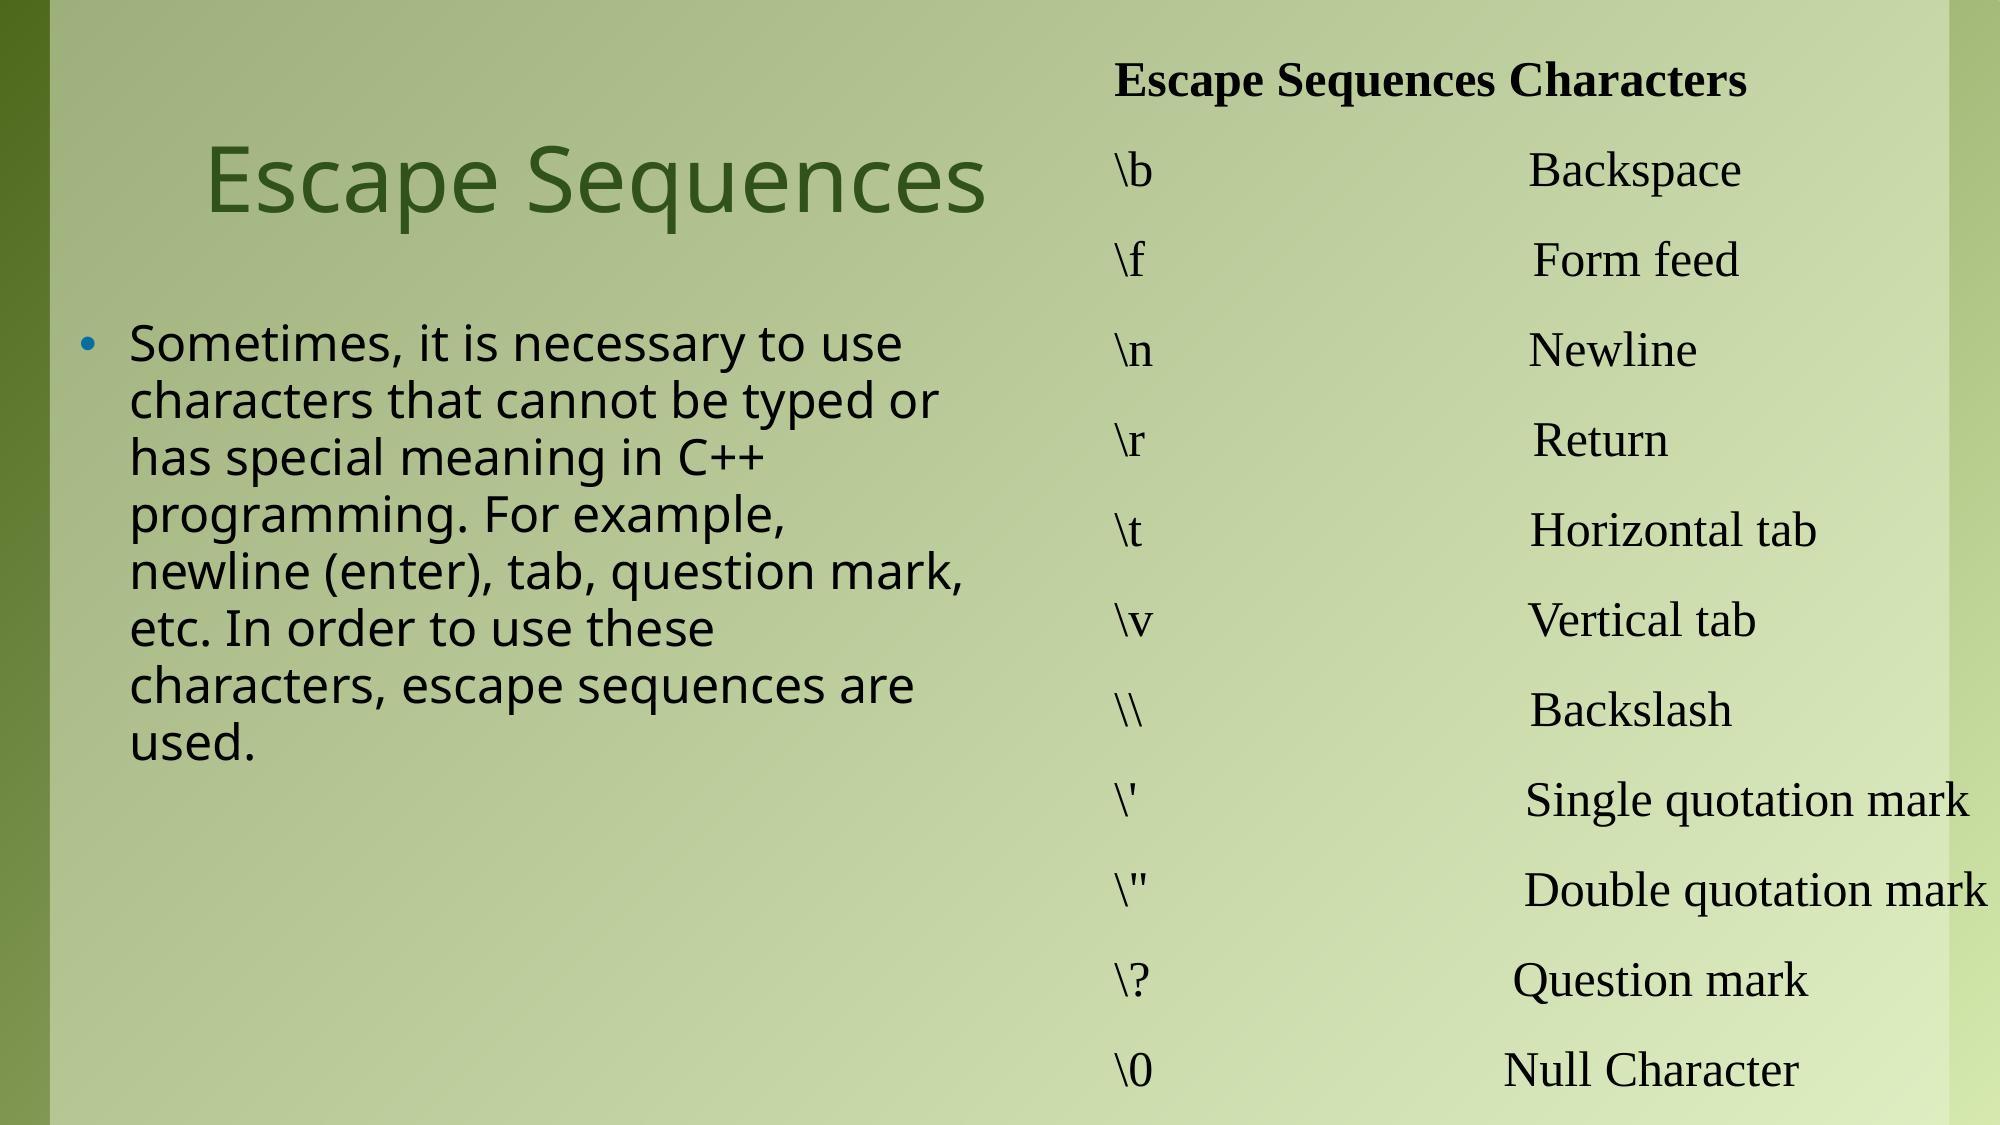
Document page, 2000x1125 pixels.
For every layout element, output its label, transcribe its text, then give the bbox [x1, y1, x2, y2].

list Sometimes, it is necessary to use characters that cannot be typed or has special meaning in C++ programming. For example, newline (enter), tab, question mark, etc. In order to use these characters, escape sequences are used. [59, 306, 1001, 1040]
title Escape Sequences [183, 12, 1099, 242]
text_box Escape Sequences Characters \b Backspace \f Form feed \n Newline \r Return \t Horizontal tab \v Vertical tab \\ Backslash \' Single quotation mark \" Double quotation mark \? Question mark \0 Null Character [1099, 9, 2000, 1104]
